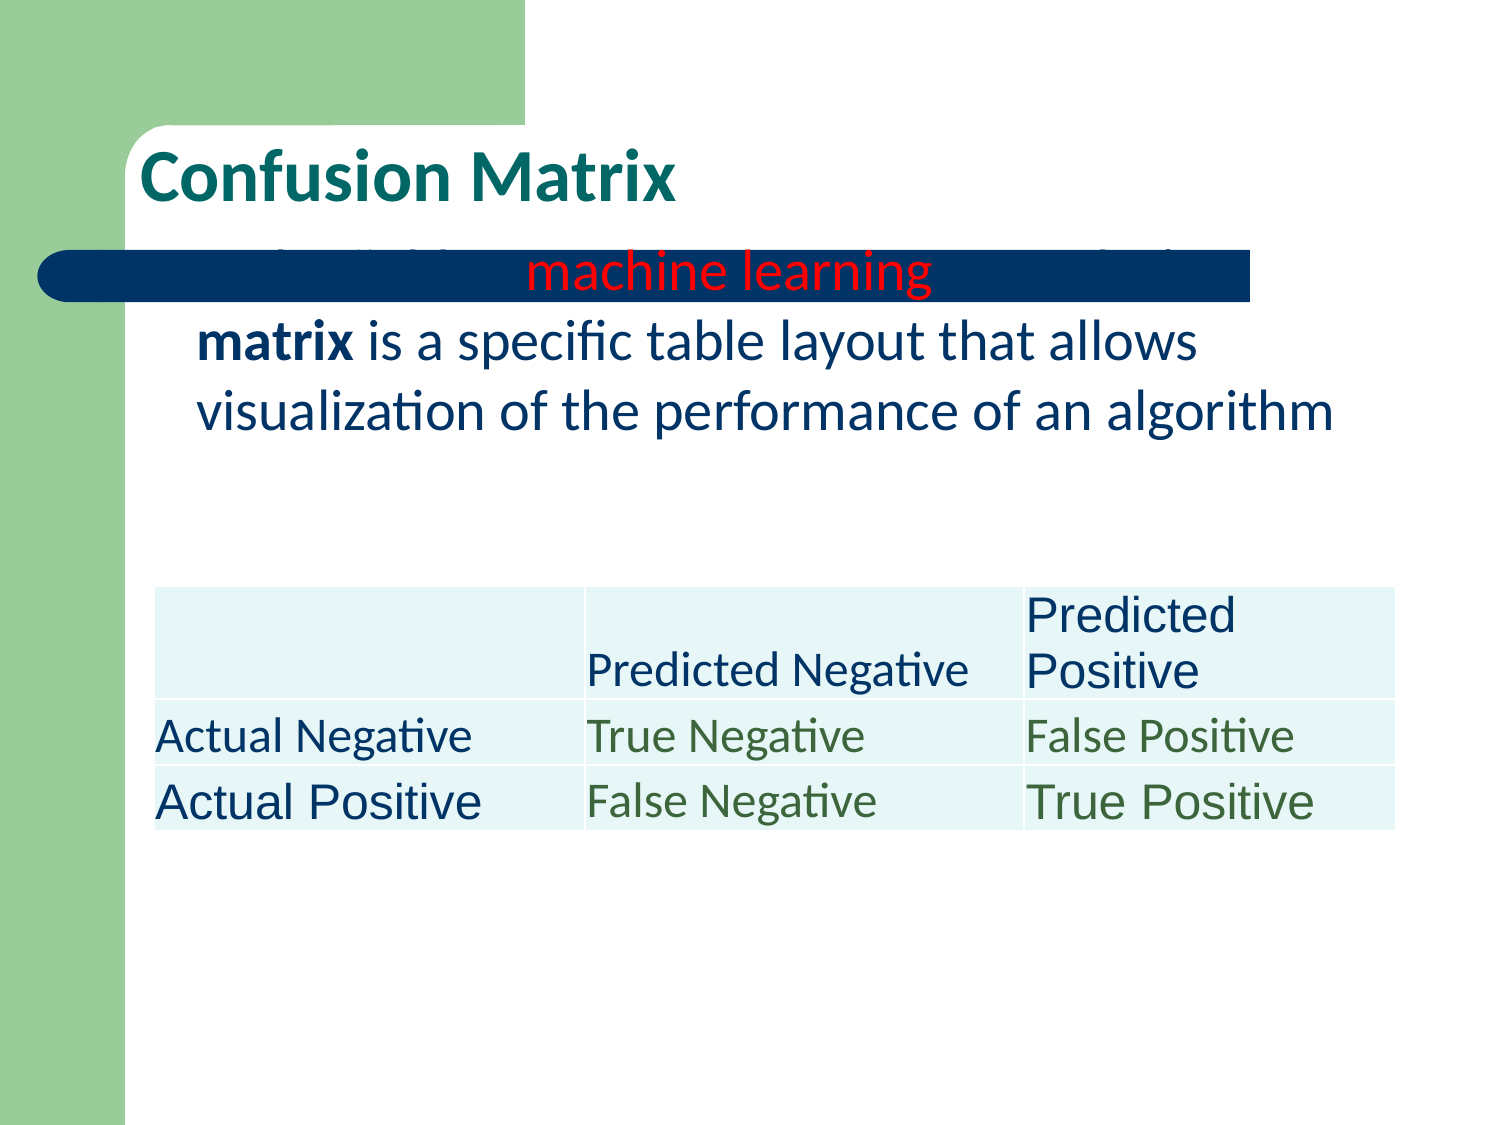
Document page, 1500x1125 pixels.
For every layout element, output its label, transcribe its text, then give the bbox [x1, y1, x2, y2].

title Confusion Matrix [125, 125, 1425, 225]
table_header [155, 587, 584, 698]
table_cell True Positive [1025, 766, 1395, 830]
table_header Predicted Negative [586, 587, 1023, 698]
table_cell False Positive [1025, 700, 1395, 764]
table_cell Actual Positive [155, 766, 584, 830]
list In the field of machine learning, a confusion matrix is a specific table layout that allows visualization of the performance of an algorithm [125, 224, 1387, 450]
table_cell True Negative [586, 700, 1023, 764]
table_header Predicted Positive [1025, 587, 1395, 698]
table_cell False Negative [586, 766, 1023, 830]
table_cell Actual Negative [155, 700, 584, 764]
